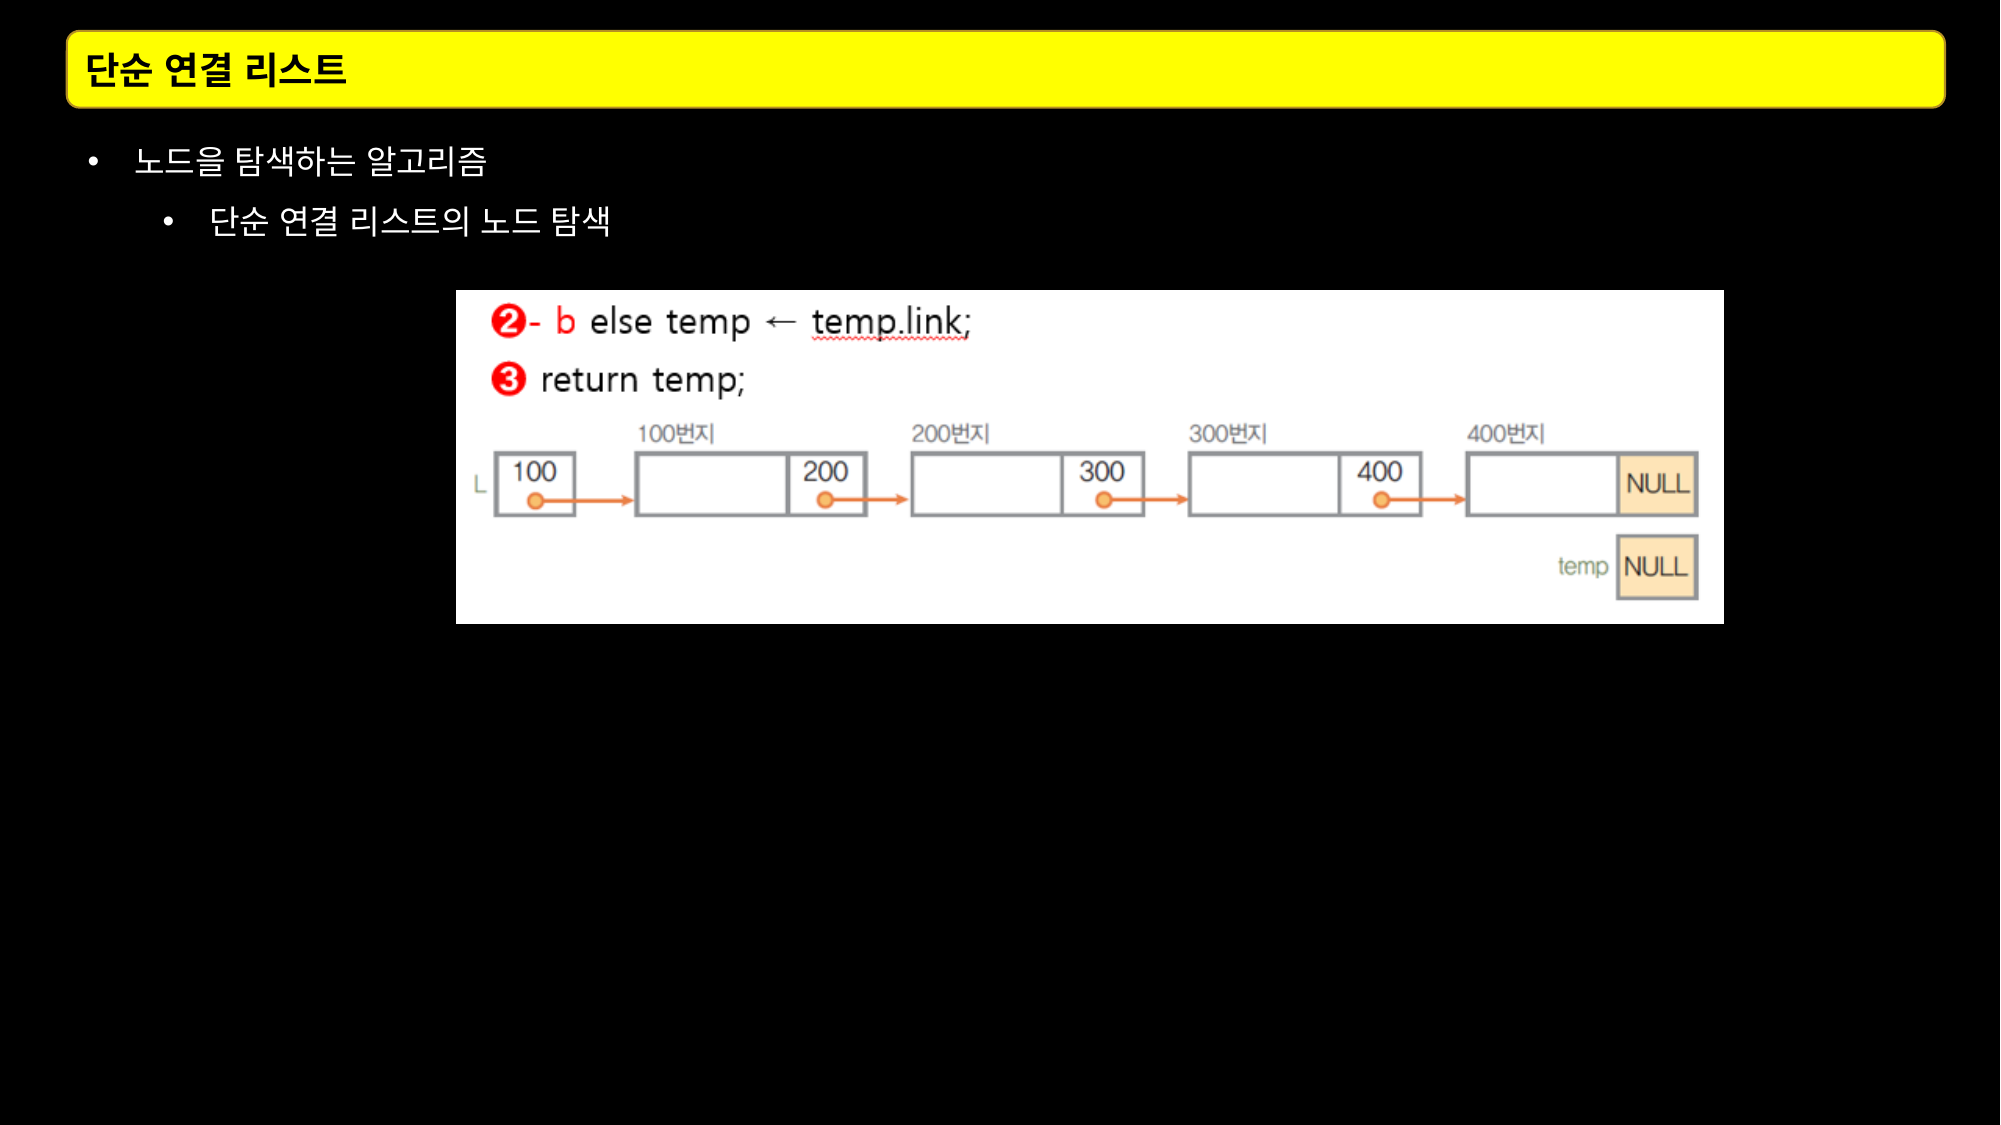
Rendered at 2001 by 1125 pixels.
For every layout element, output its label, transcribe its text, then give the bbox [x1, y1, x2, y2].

picture [456, 290, 1724, 624]
text_box 단순 연결 리스트 [65, 29, 1947, 109]
text_box 노드을 탐색하는 알고리즘 단순 연결 리스트의 노드 탐색 [72, 113, 1946, 1083]
